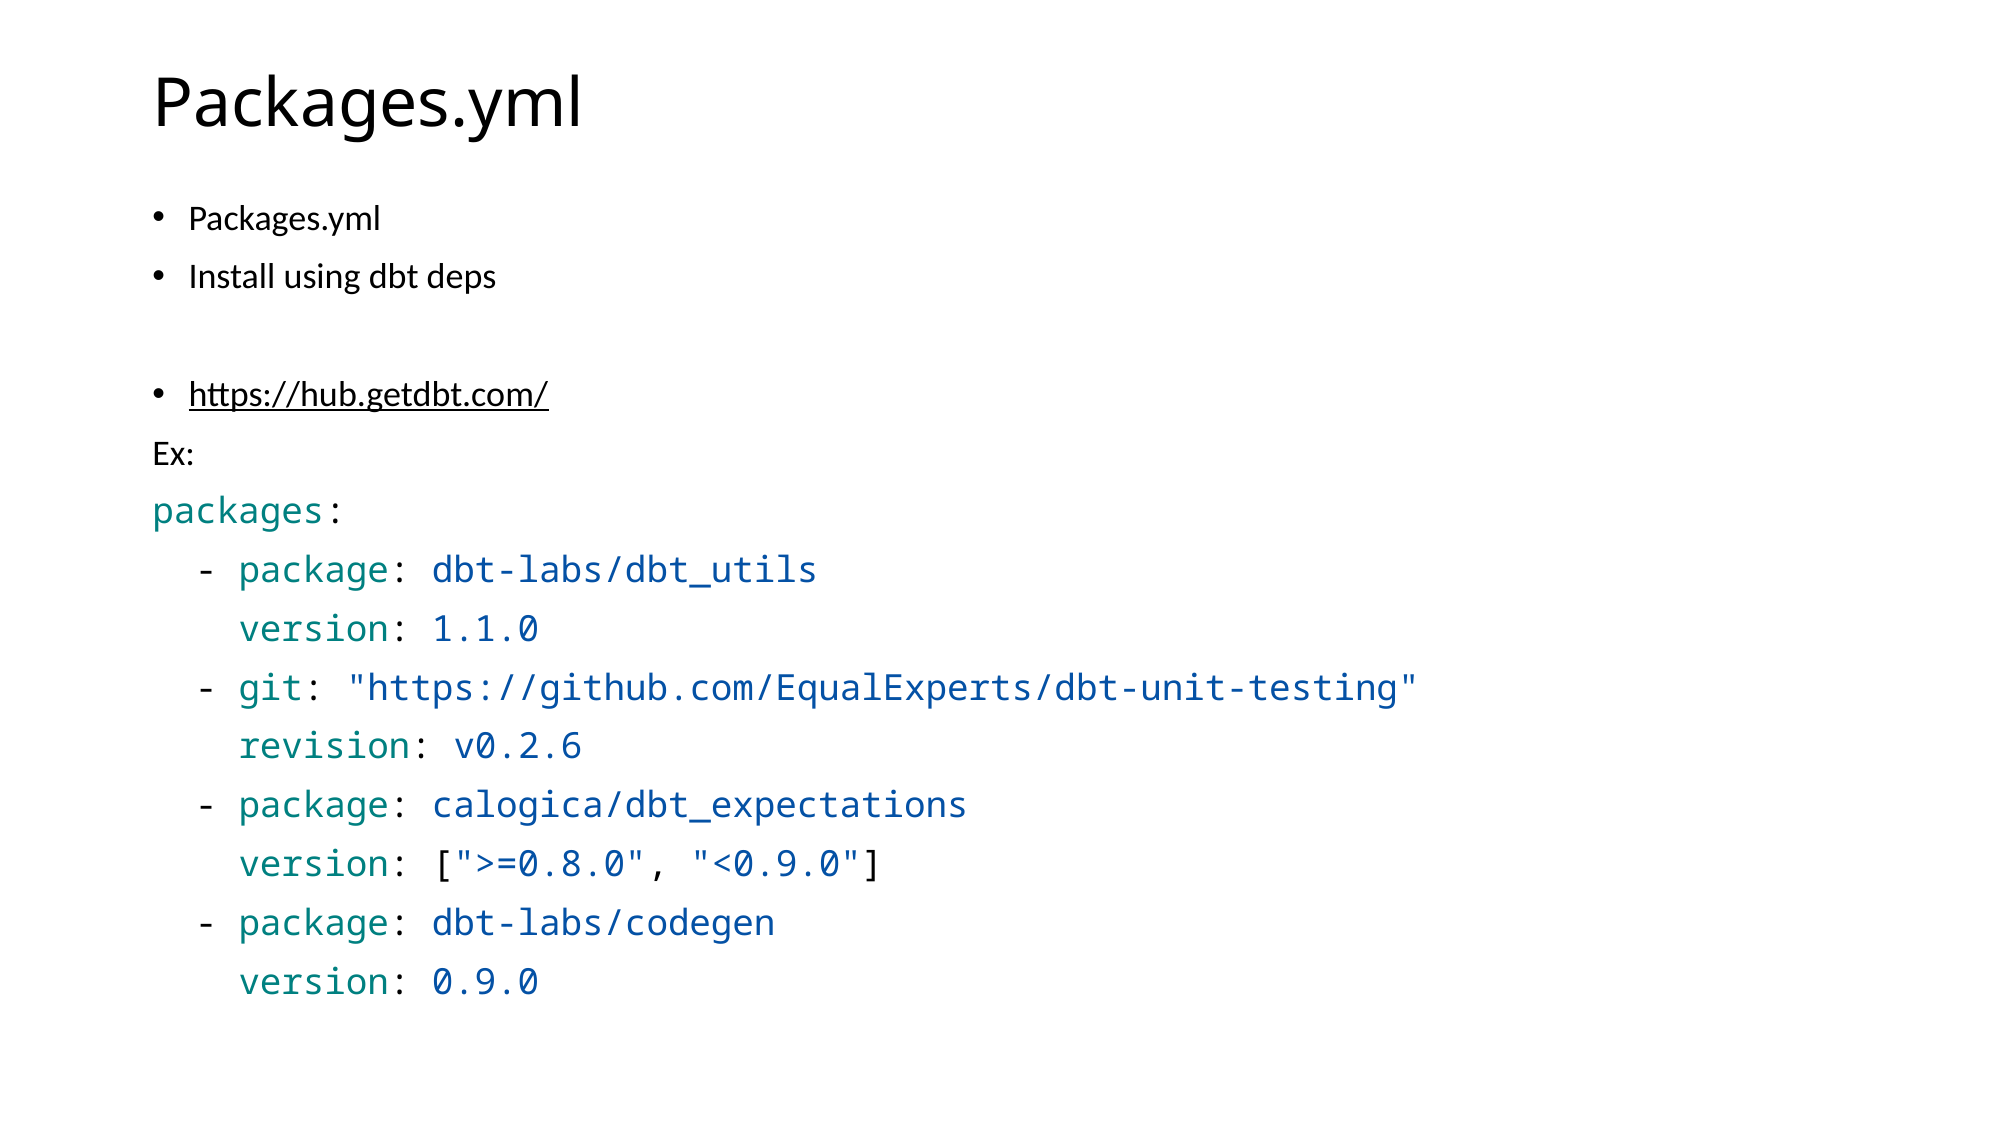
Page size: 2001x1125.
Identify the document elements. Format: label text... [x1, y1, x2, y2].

title Packages.yml [137, 59, 1863, 149]
list Packages.yml Install using dbt deps https://hub.getdbt.com/ Ex: packages: - package: dbt-labs/dbt_utils version: 1.1.0 - git: "https://github.com/EqualExperts/dbt-unit-testing" revision: v0.2.6 - package: calogica/dbt_expectations version: [">=0.8.0", "<0.9.0"] - package: dbt-labs/codegen version: 0.9.0 [137, 191, 1863, 1014]
